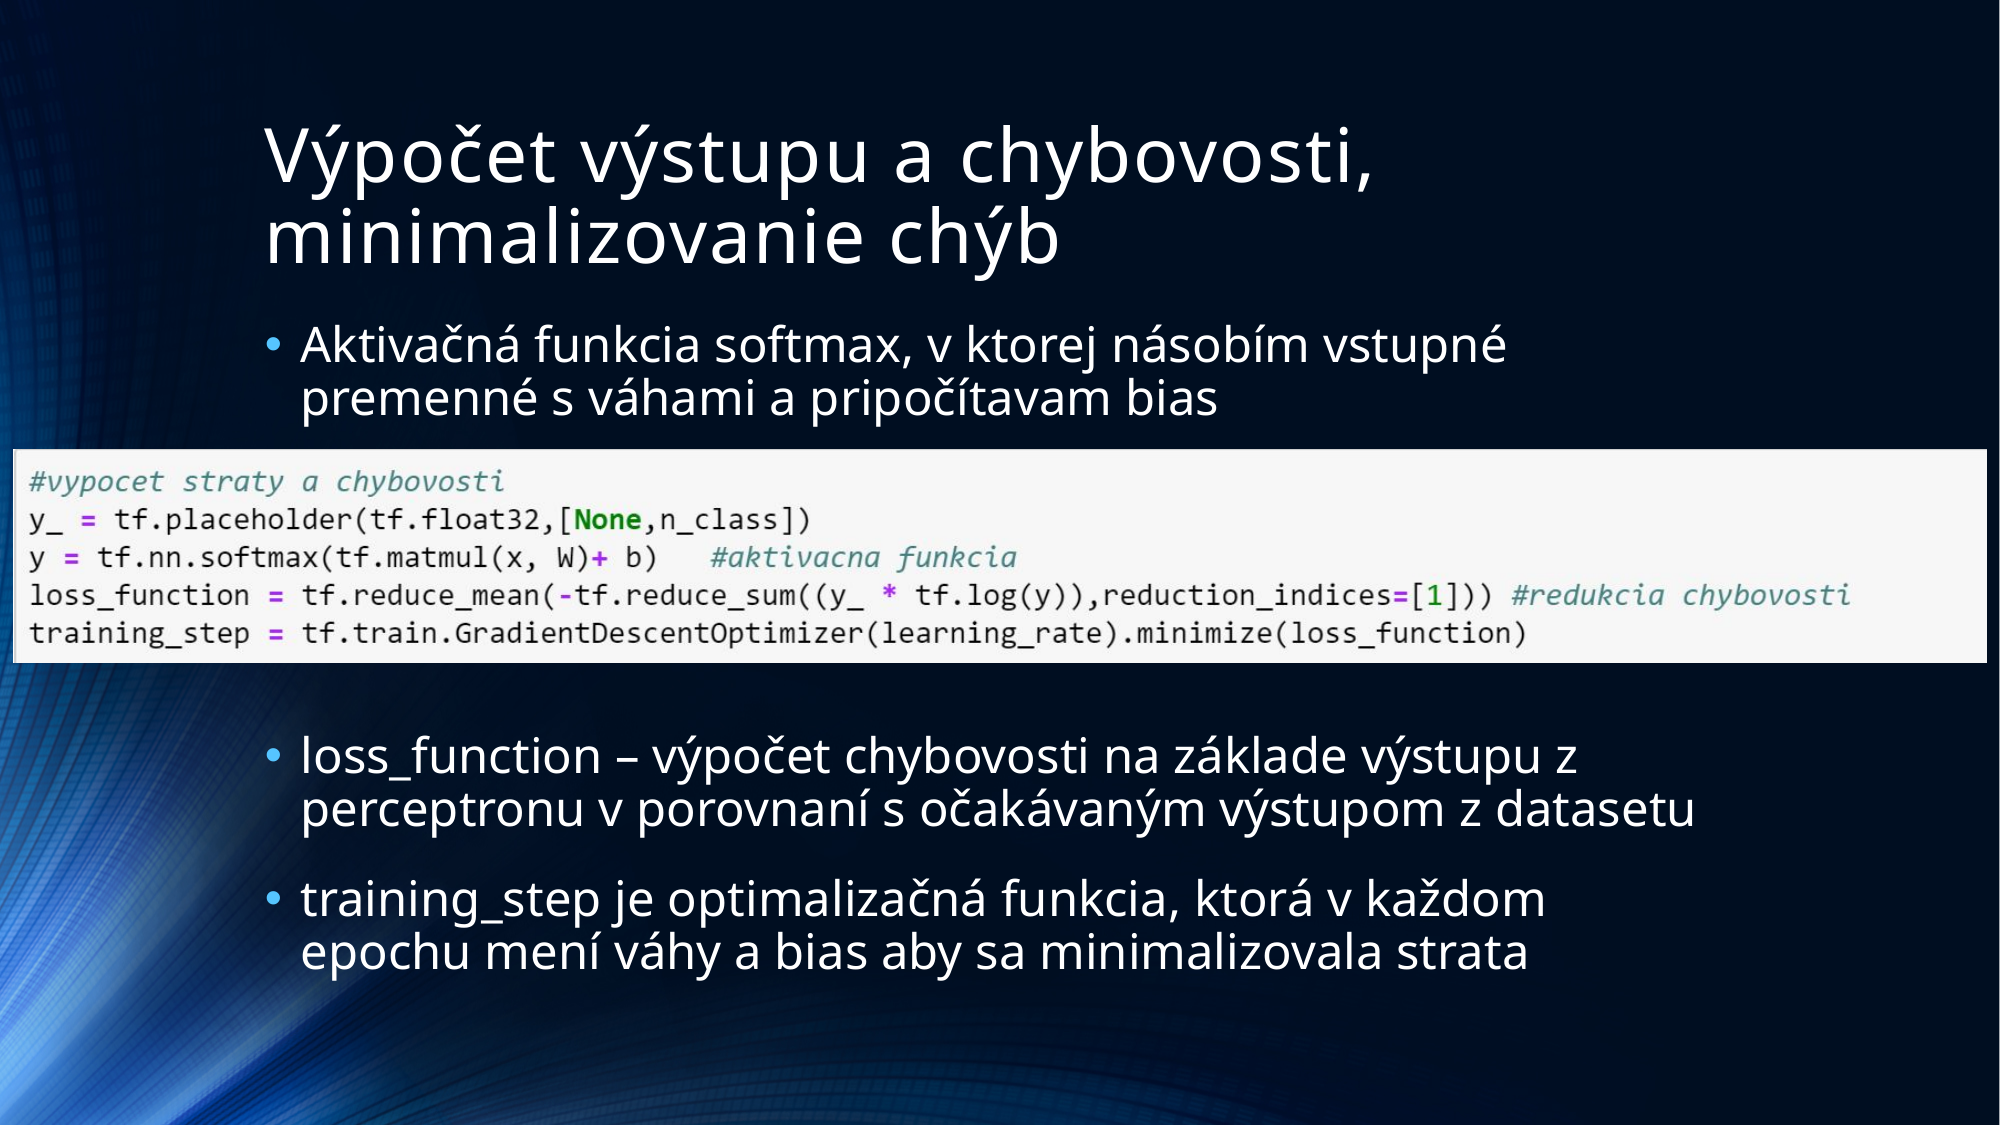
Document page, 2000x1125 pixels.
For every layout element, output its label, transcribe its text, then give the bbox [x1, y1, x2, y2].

title Výpočet výstupu a chybovosti, minimalizovanie chýb [249, 62, 1750, 288]
list Aktivačná funkcia softmax, v ktorej násobím vstupné premenné s váhami a pripočítavam bias loss_function – výpočet chybovosti na základe výstupu z perceptronu v porovnaní s očakávaným výstupom z datasetu training_step je optimalizačná funkcia, ktorá v každom epochu mení váhy a bias aby sa minimalizovala strata [249, 663, 1749, 988]
picture [0, 0, 2000, 1125]
list Aktivačná funkcia softmax, v ktorej násobím vstupné premenné s váhami a pripočítavam bias loss_function – výpočet chybovosti na základe výstupu z perceptronu v porovnaní s očakávaným výstupom z datasetu training_step je optimalizačná funkcia, ktorá v každom epochu mení váhy a bias aby sa minimalizovala strata [249, 312, 1749, 449]
